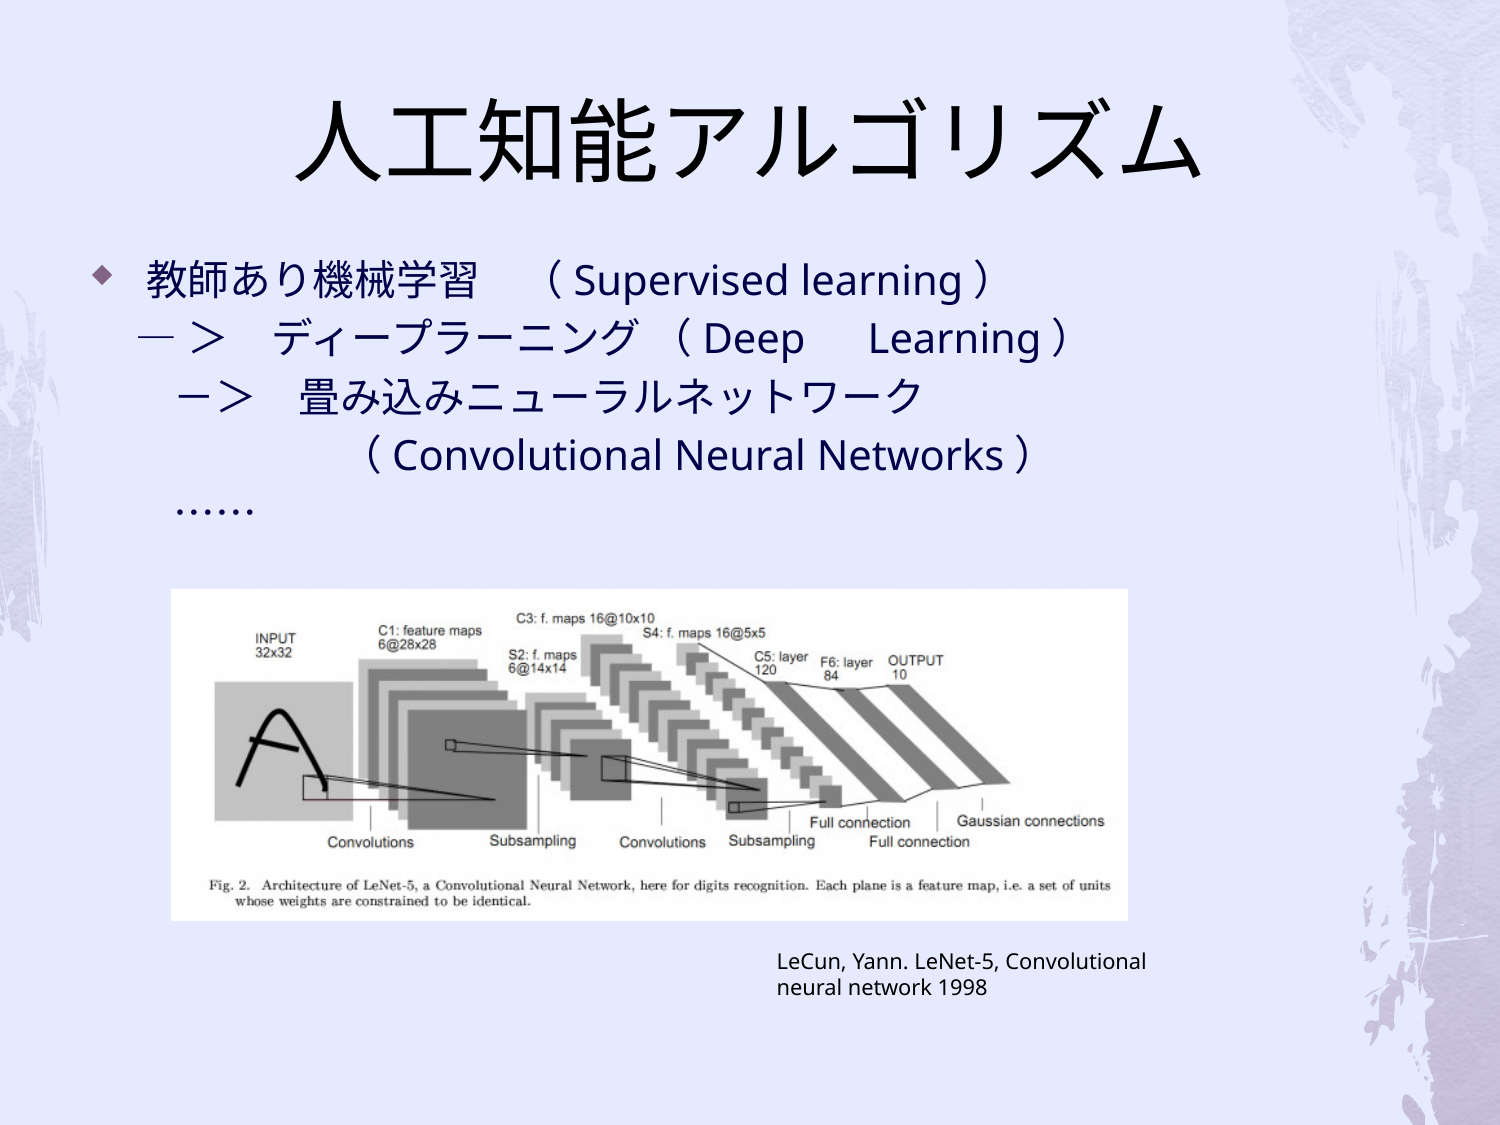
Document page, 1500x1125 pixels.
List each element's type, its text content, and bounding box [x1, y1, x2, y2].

list 教師あり機械学習 （Supervised learning） ―＞ ディープラーニング （Deep Learning） －＞ 畳み込みニューラルネットワーク （Convolutional Neural Networks） …… [75, 246, 1425, 989]
text_box LeCun, Yann. LeNet-5, Convolutional neural network 1998 [761, 940, 1223, 1008]
title 人工知能アルゴリズム [75, 45, 1425, 233]
picture [170, 588, 1129, 921]
